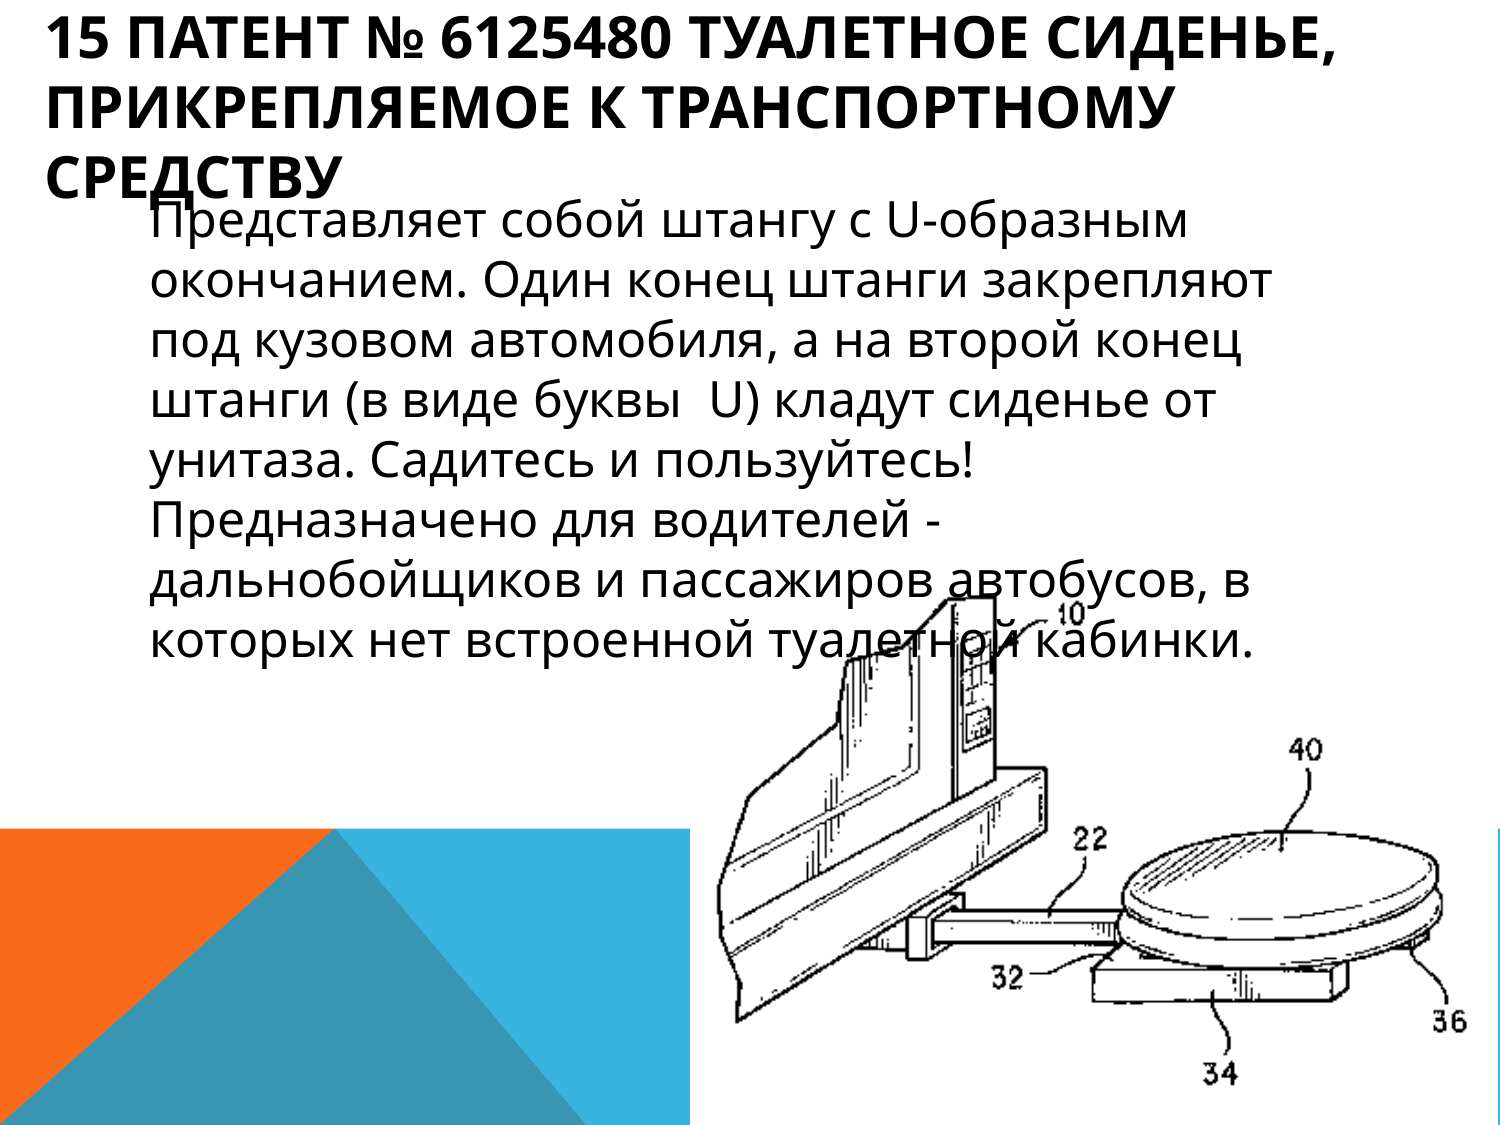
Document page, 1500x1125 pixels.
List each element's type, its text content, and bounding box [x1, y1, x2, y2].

title 15 Патент № 6125480 Туалетное сиденье, прикрепляемое к транспортному средству [29, 59, 1471, 150]
picture [690, 562, 1499, 1125]
list Представляет собой штангу с U-образным окончанием. Один конец штанги закрепляют под кузовом автомобиля, а на второй конец штанги (в виде буквы U) кладут сиденье от унитаза. Садитесь и пользуйтесь! Предназначено для водителей - дальнобойщиков и пассажиров автобусов, в которых нет встроенной туалетной кабинки. [134, 180, 1369, 768]
